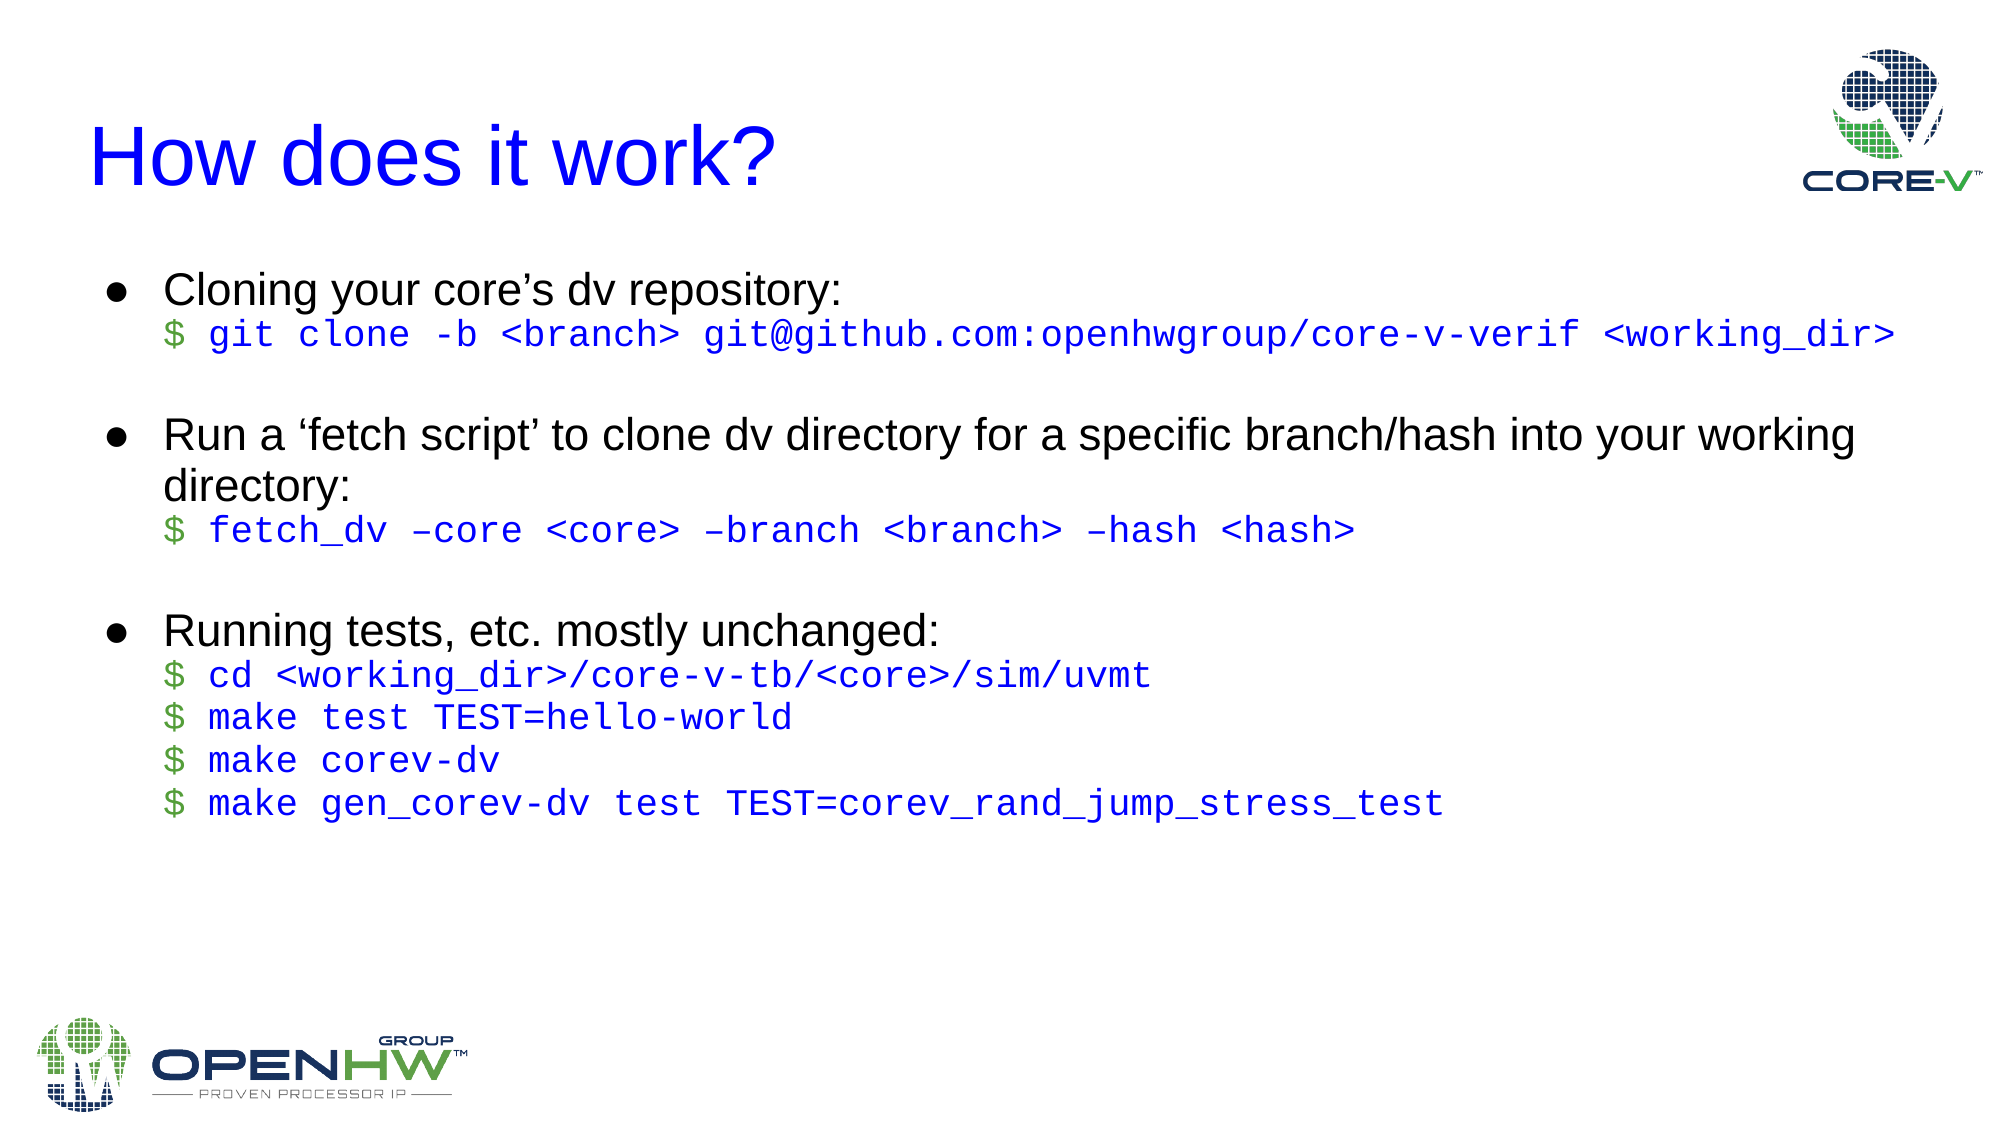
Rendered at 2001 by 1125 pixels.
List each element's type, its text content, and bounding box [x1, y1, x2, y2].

list Cloning your core’s dv repository: $ git clone -b <branch> git@github.com:openhwgroup/core-v-verif <working_dir> Run a ‘fetch script’ to clone dv directory for a specific branch/hash into your working directory: $ fetch_dv –core <core> –branch <branch> –hash <hash> Running tests, etc. mostly unchanged: $ cd <working_dir>/core-v-tb/<core>/sim/uvmt $ make test TEST=hello-world $ make corev-dv $ make gen_corev-dv test TEST=corev_rand_jump_stress_test [68, 243, 1932, 998]
title How does it work? [68, 97, 1932, 223]
picture [1803, 49, 1983, 191]
picture [32, 1013, 472, 1116]
